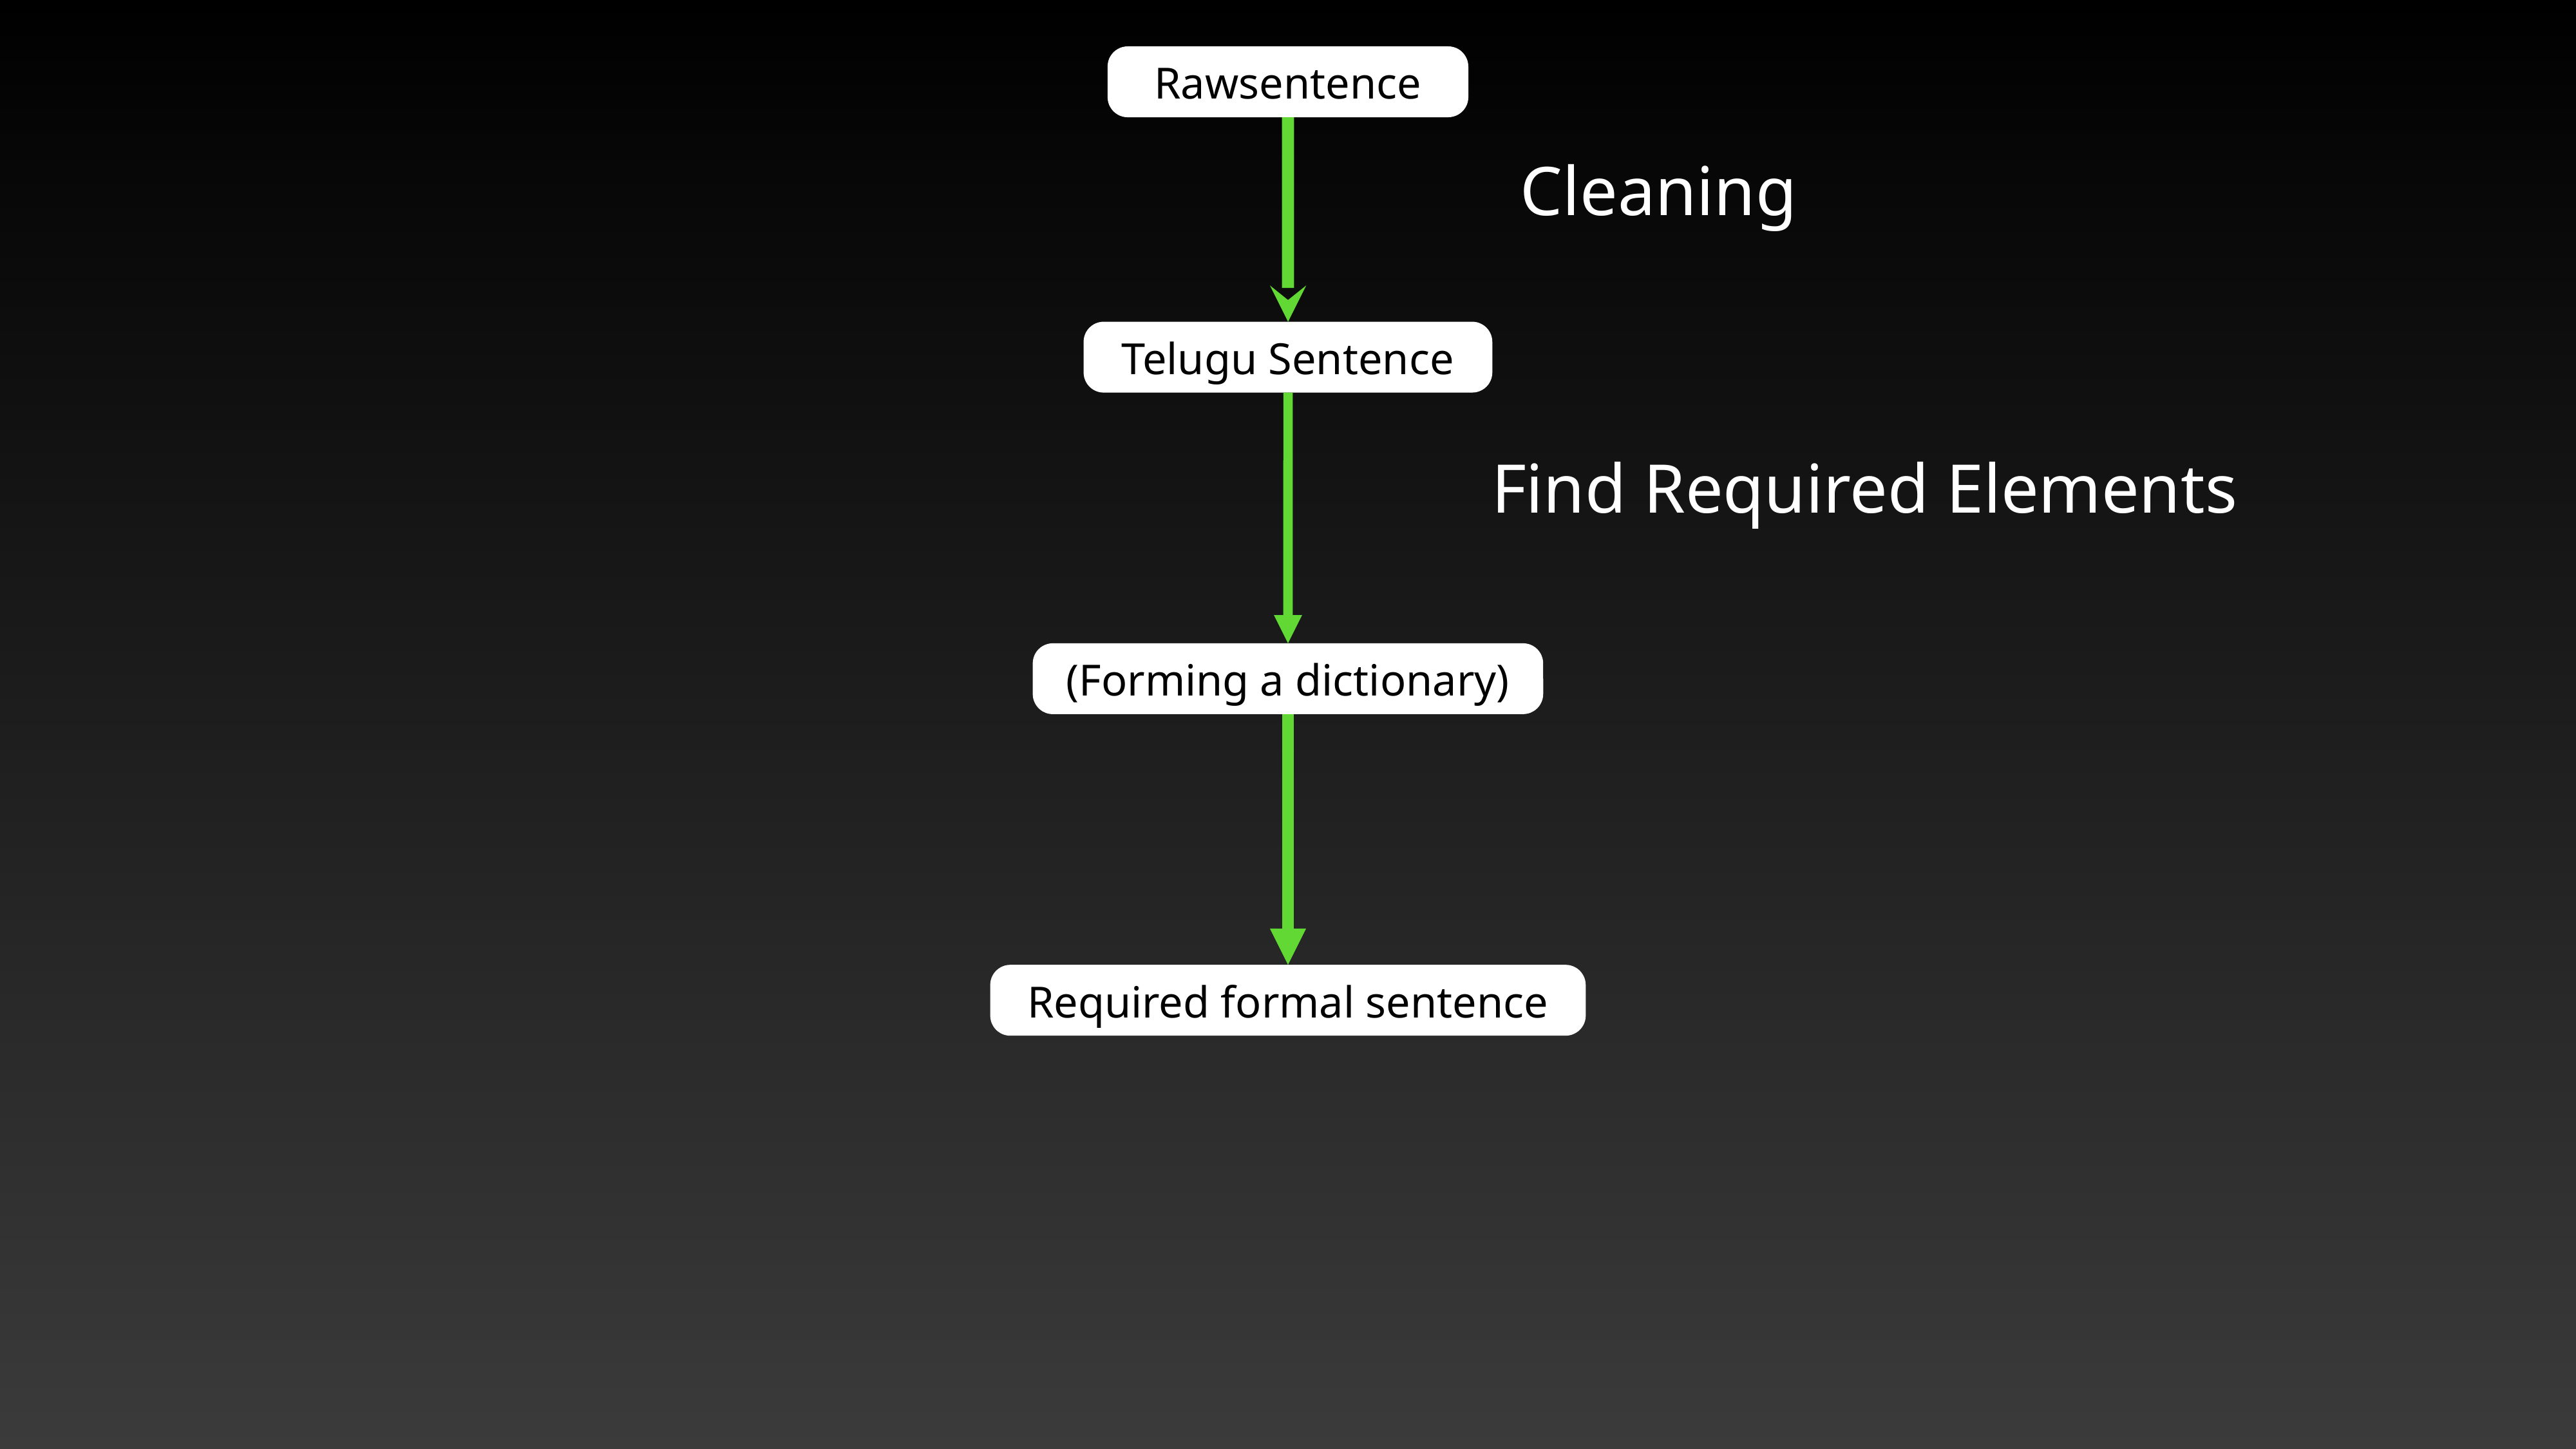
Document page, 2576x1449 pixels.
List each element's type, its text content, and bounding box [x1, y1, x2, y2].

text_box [1032, 643, 1544, 715]
text_box [1283, 393, 1293, 643]
text_box [1283, 715, 1293, 964]
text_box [1107, 46, 1469, 118]
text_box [990, 964, 1586, 1036]
text_box [1283, 118, 1293, 321]
text_box Find Required Elements [1492, 446, 2238, 527]
text_box Cleaning [1520, 148, 1797, 229]
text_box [1083, 321, 1493, 393]
